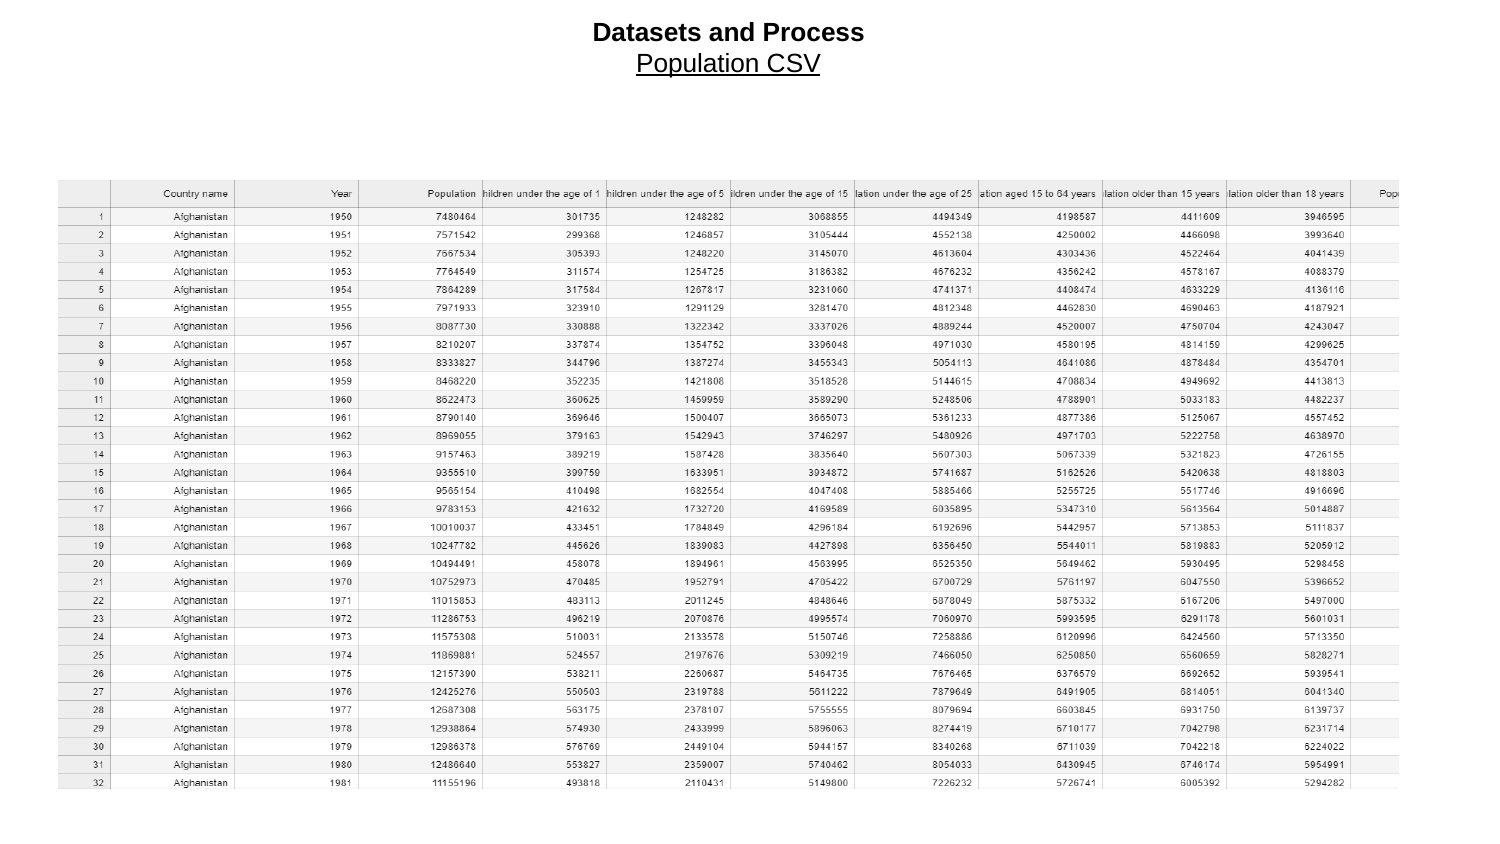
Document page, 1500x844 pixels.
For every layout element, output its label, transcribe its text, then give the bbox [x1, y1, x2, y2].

picture [57, 180, 1399, 790]
title Datasets and Process Population CSV [29, 0, 1428, 94]
